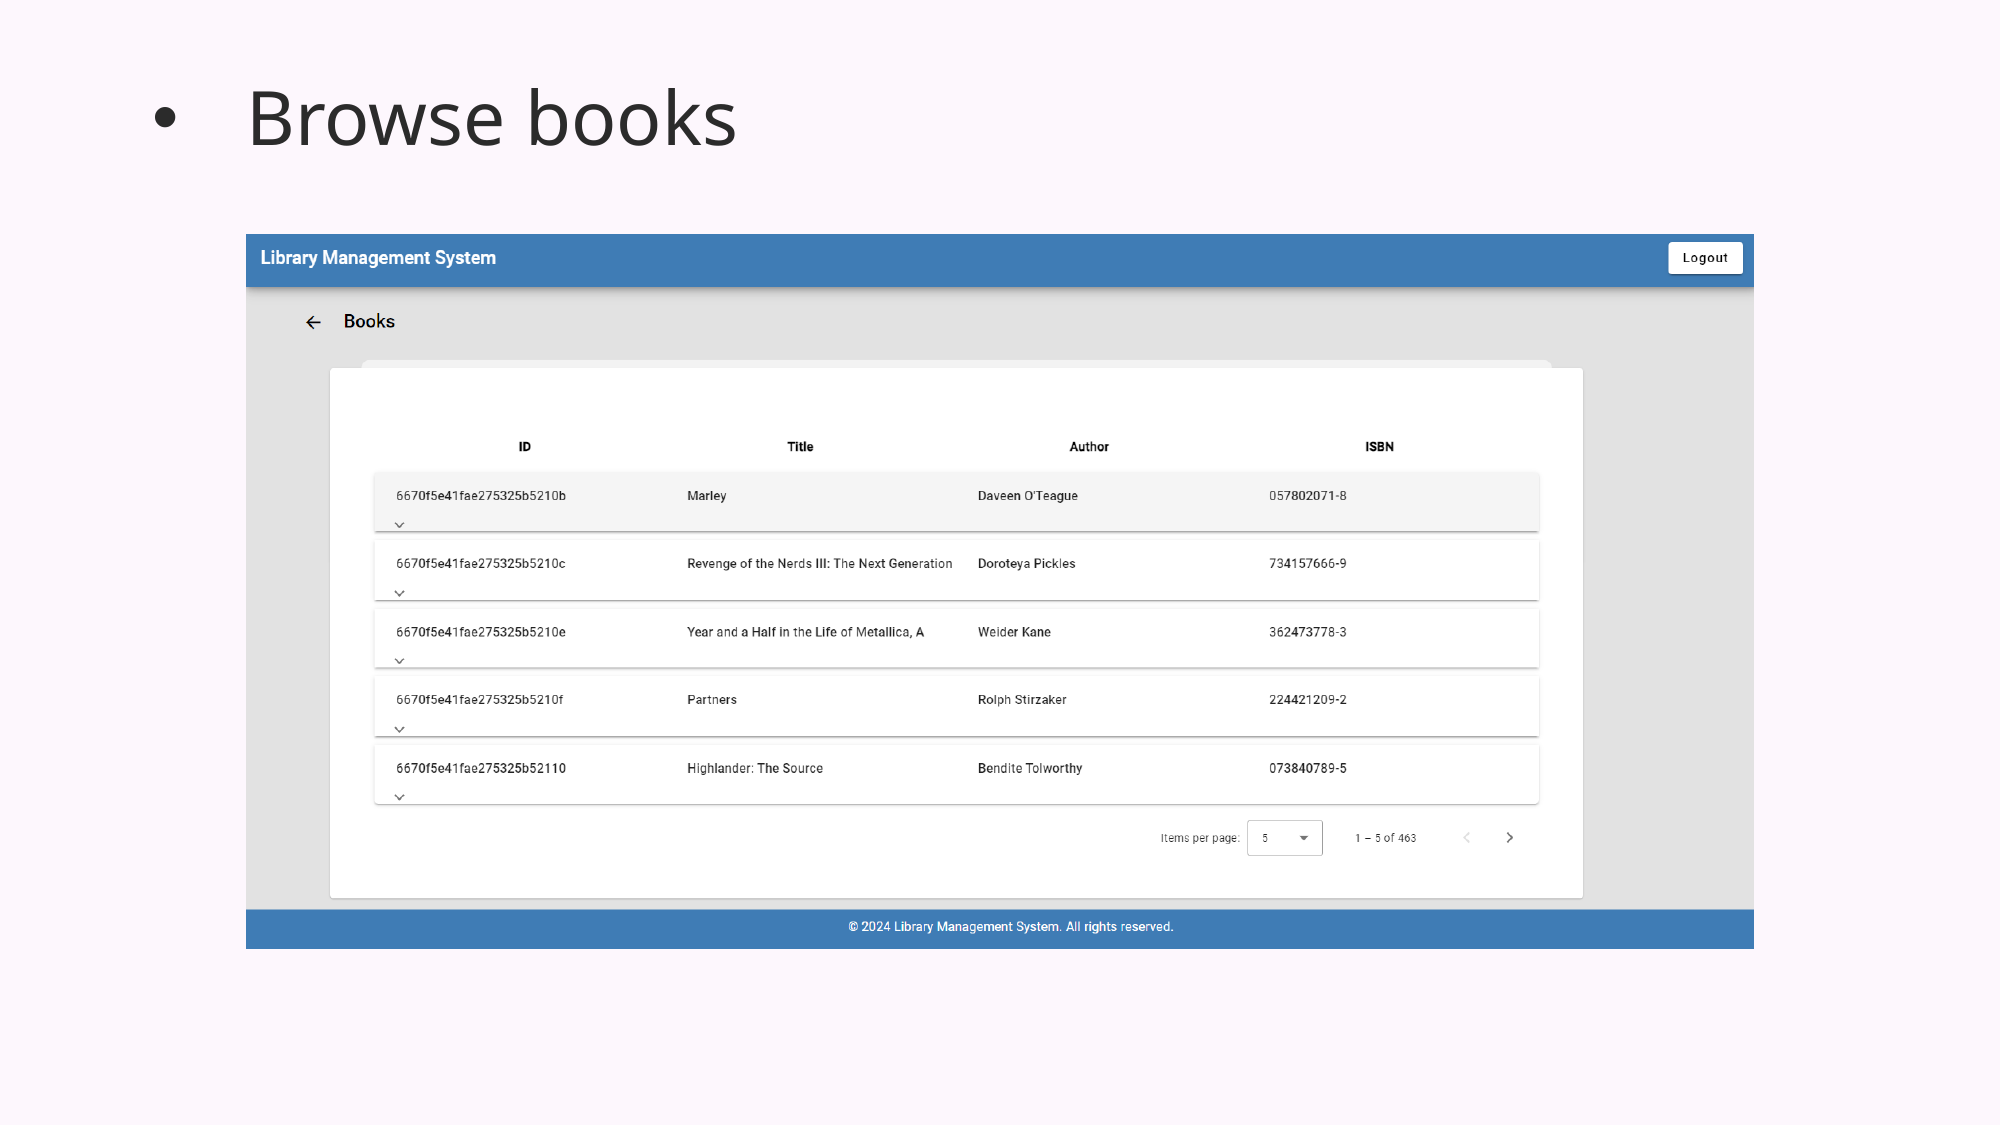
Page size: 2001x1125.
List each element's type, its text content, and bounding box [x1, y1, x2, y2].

title Browse books [137, 59, 1863, 183]
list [246, 234, 1754, 949]
